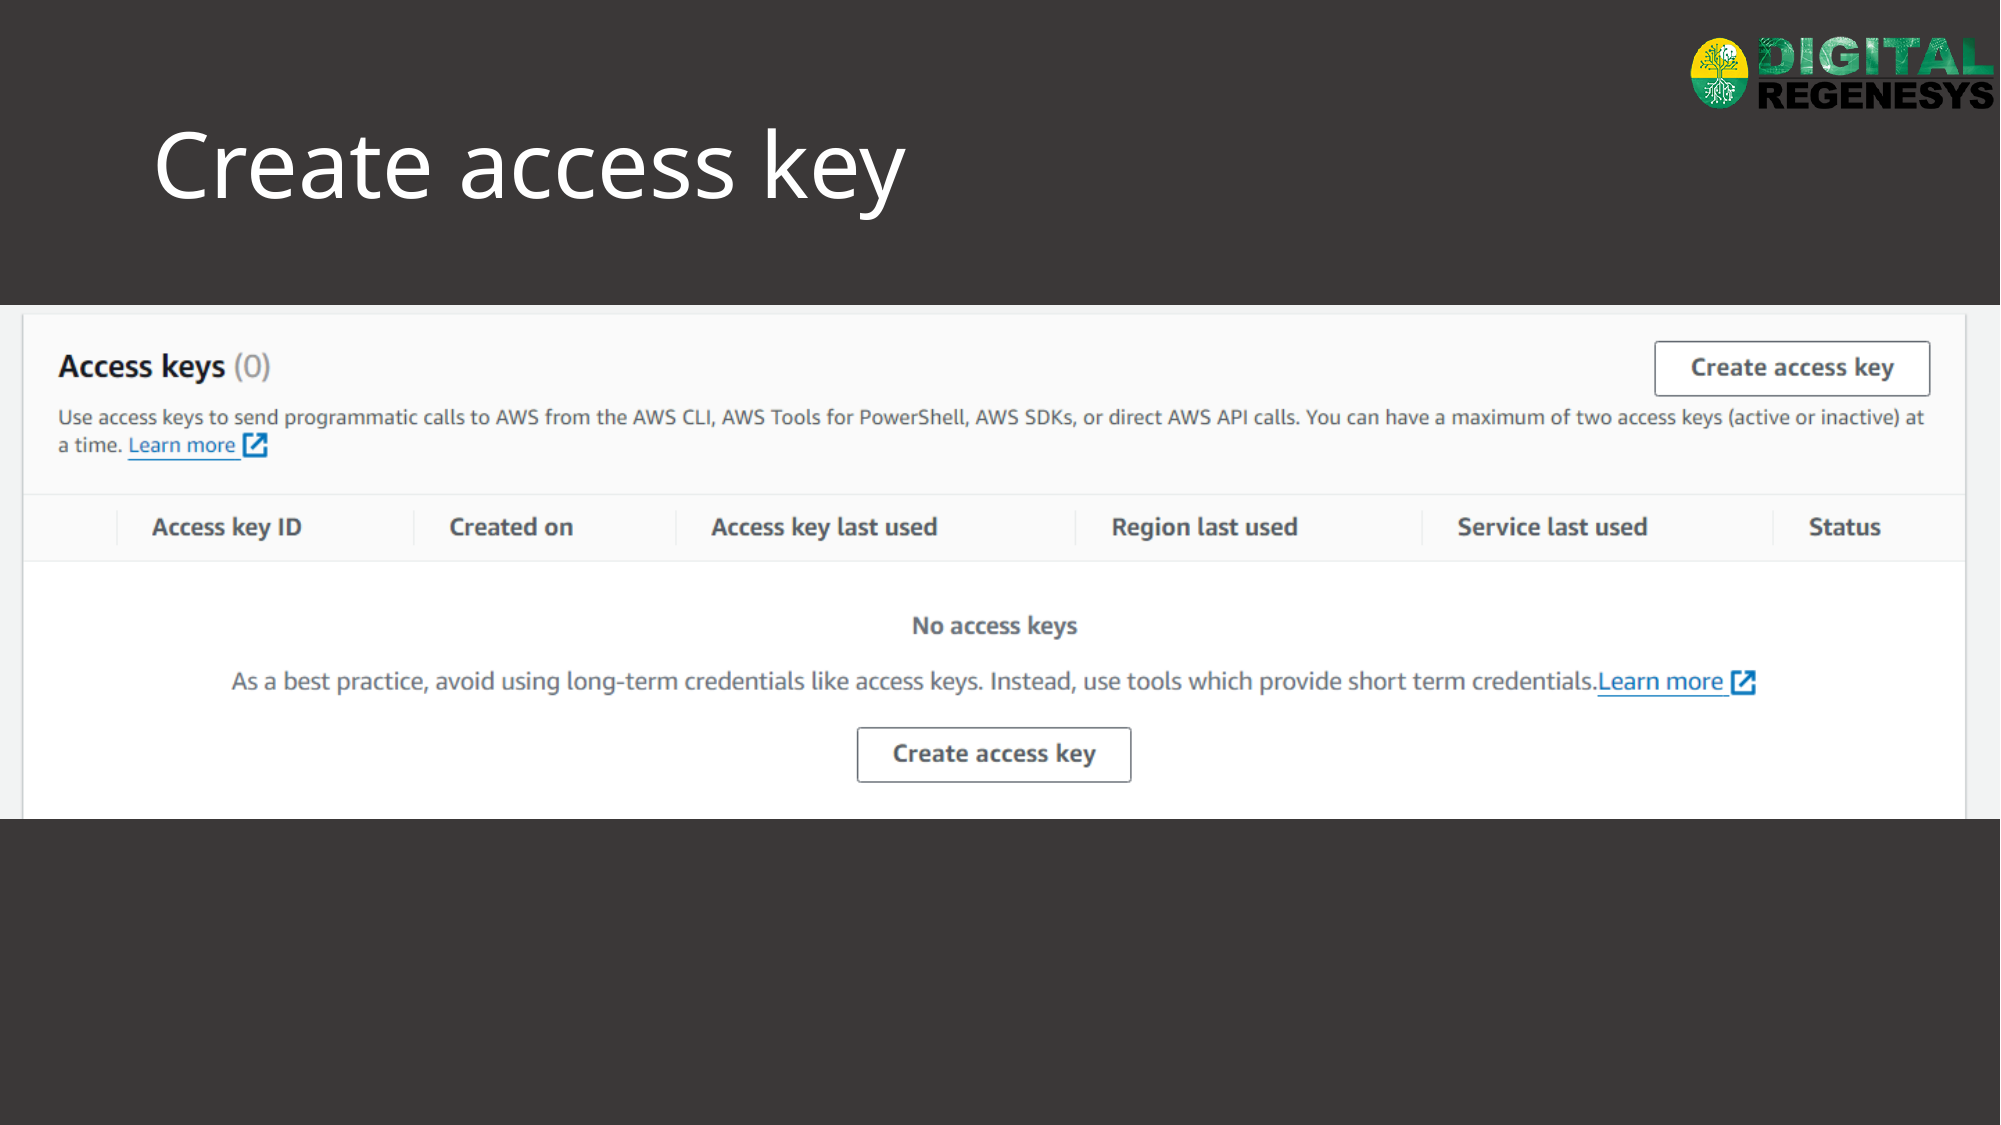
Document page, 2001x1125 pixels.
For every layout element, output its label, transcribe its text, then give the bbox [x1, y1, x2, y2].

title Create access key [137, 59, 1863, 278]
picture [0, 305, 2000, 820]
picture [1690, 33, 2000, 112]
